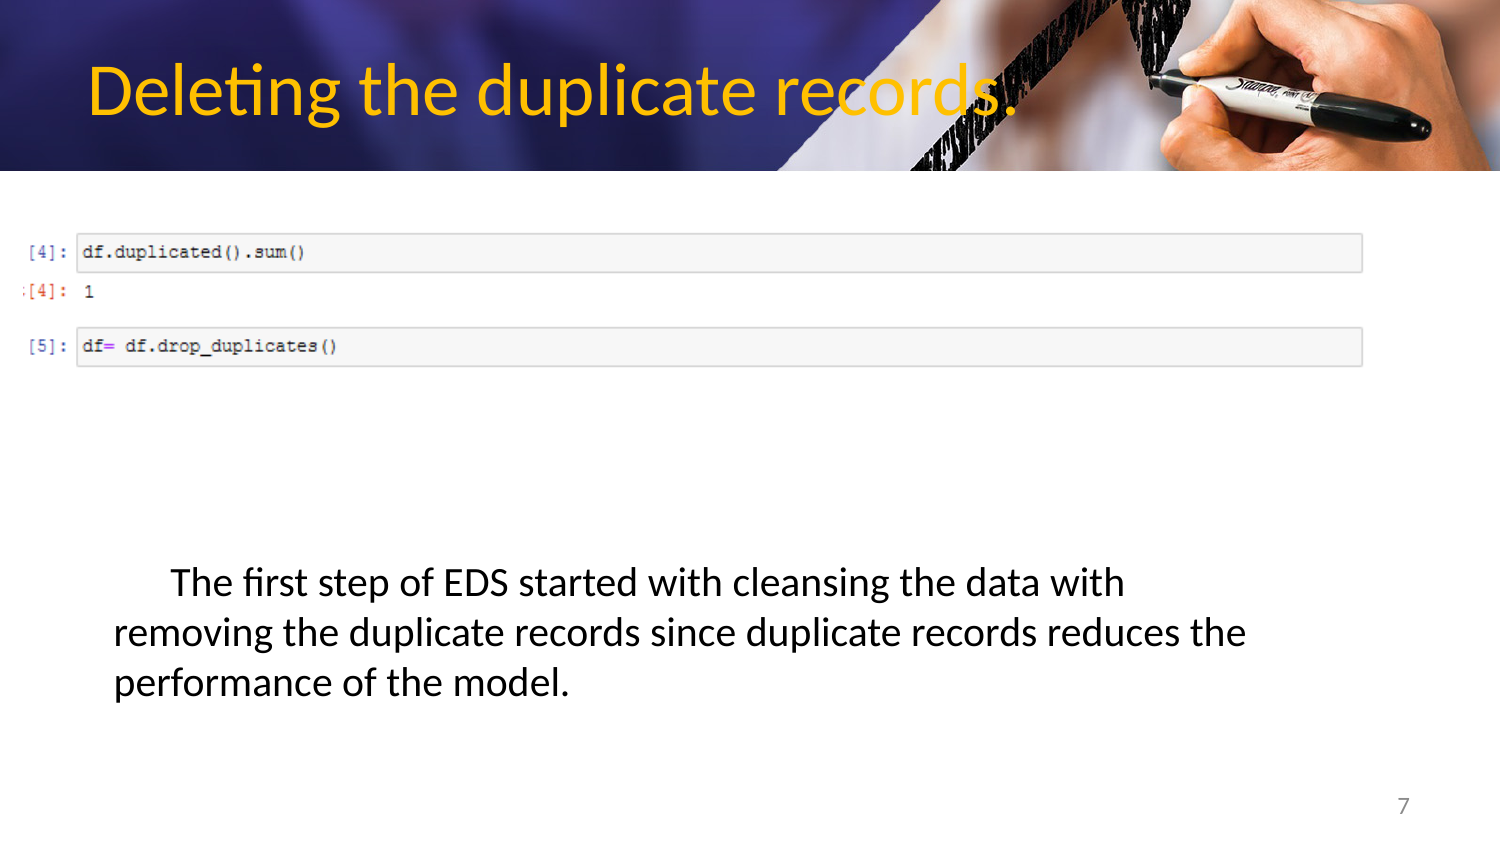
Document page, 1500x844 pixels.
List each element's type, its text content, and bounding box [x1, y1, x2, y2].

title Deleting the duplicate records. [72, 0, 1425, 172]
slide_number 7 [1074, 782, 1425, 827]
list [23, 221, 1377, 375]
text_box The first step of EDS started with cleansing the data with removing the duplicate records since duplicate records reduces the performance of the model. [98, 547, 1301, 712]
picture [0, 0, 1500, 844]
